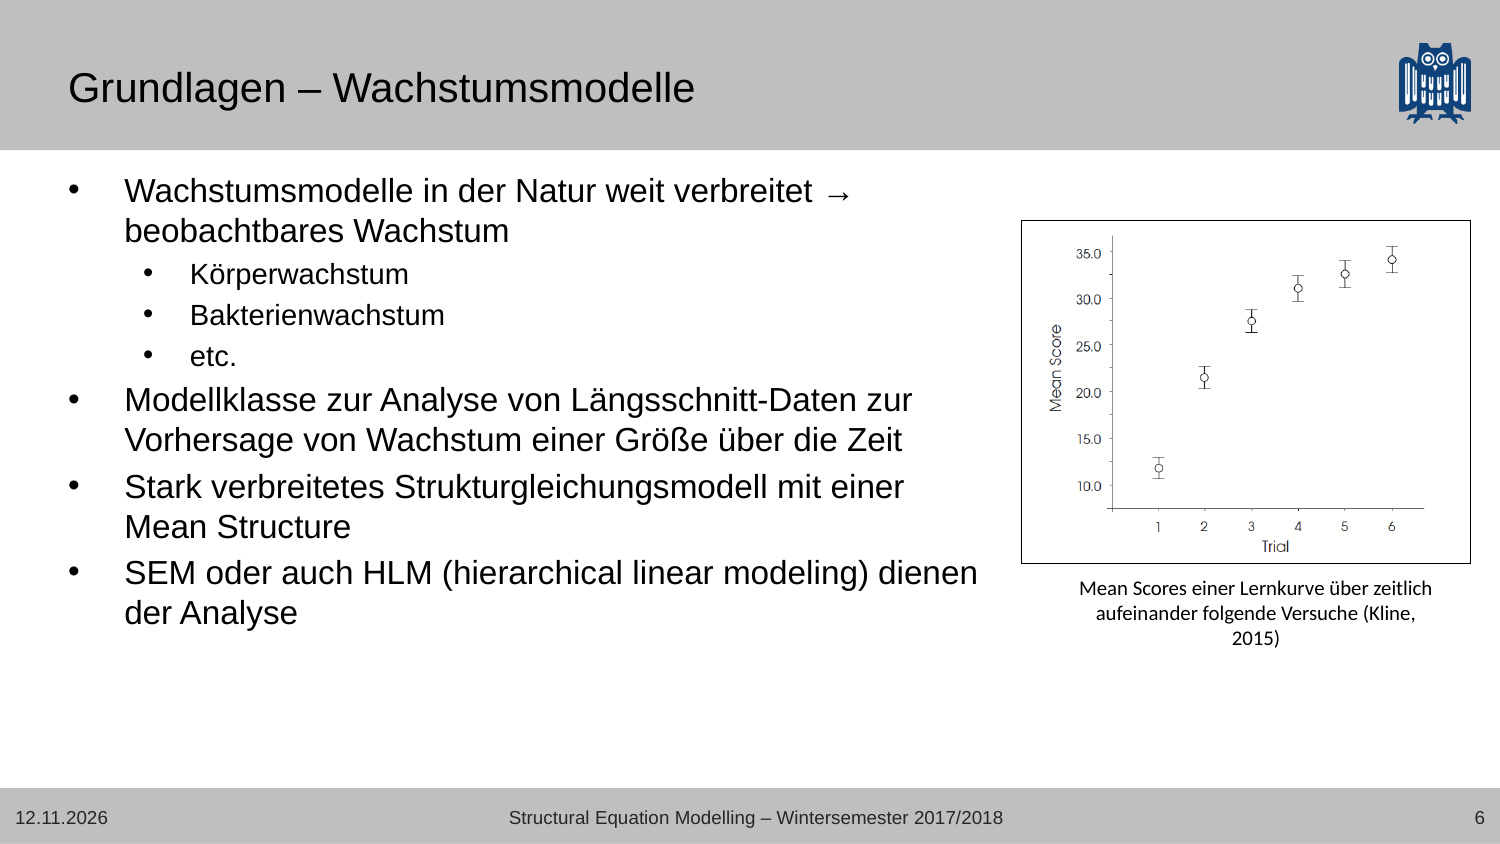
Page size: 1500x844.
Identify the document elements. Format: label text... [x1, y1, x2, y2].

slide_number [0, 798, 136, 836]
text_box Mean Scores einer Lernkurve über zeitlich aufeinander folgende Versuche (Kline, 2015) [1057, 572, 1455, 657]
picture [1399, 43, 1471, 124]
footer Structural Equation Modelling – Wintersemester 2017/2018 [159, 798, 1353, 836]
title Grundlagen – Wachstumsmodelle [53, 33, 1317, 139]
picture [1021, 219, 1471, 564]
list Wachstumsmodelle in der Natur weit verbreitet → beobachtbares Wachstum Körperwachstum Bakterienwachstum etc. Modellklasse zur Analyse von Längsschnitt-Daten zur Vorhersage von Wachstum einer Größe über die Zeit Stark verbreitetes Strukturgleichungsmodell mit einer Mean Structure SEM oder auch HLM (hierarchical linear modeling) dienen der Analyse [53, 161, 1010, 777]
slide_number 6 [1364, 798, 1500, 836]
